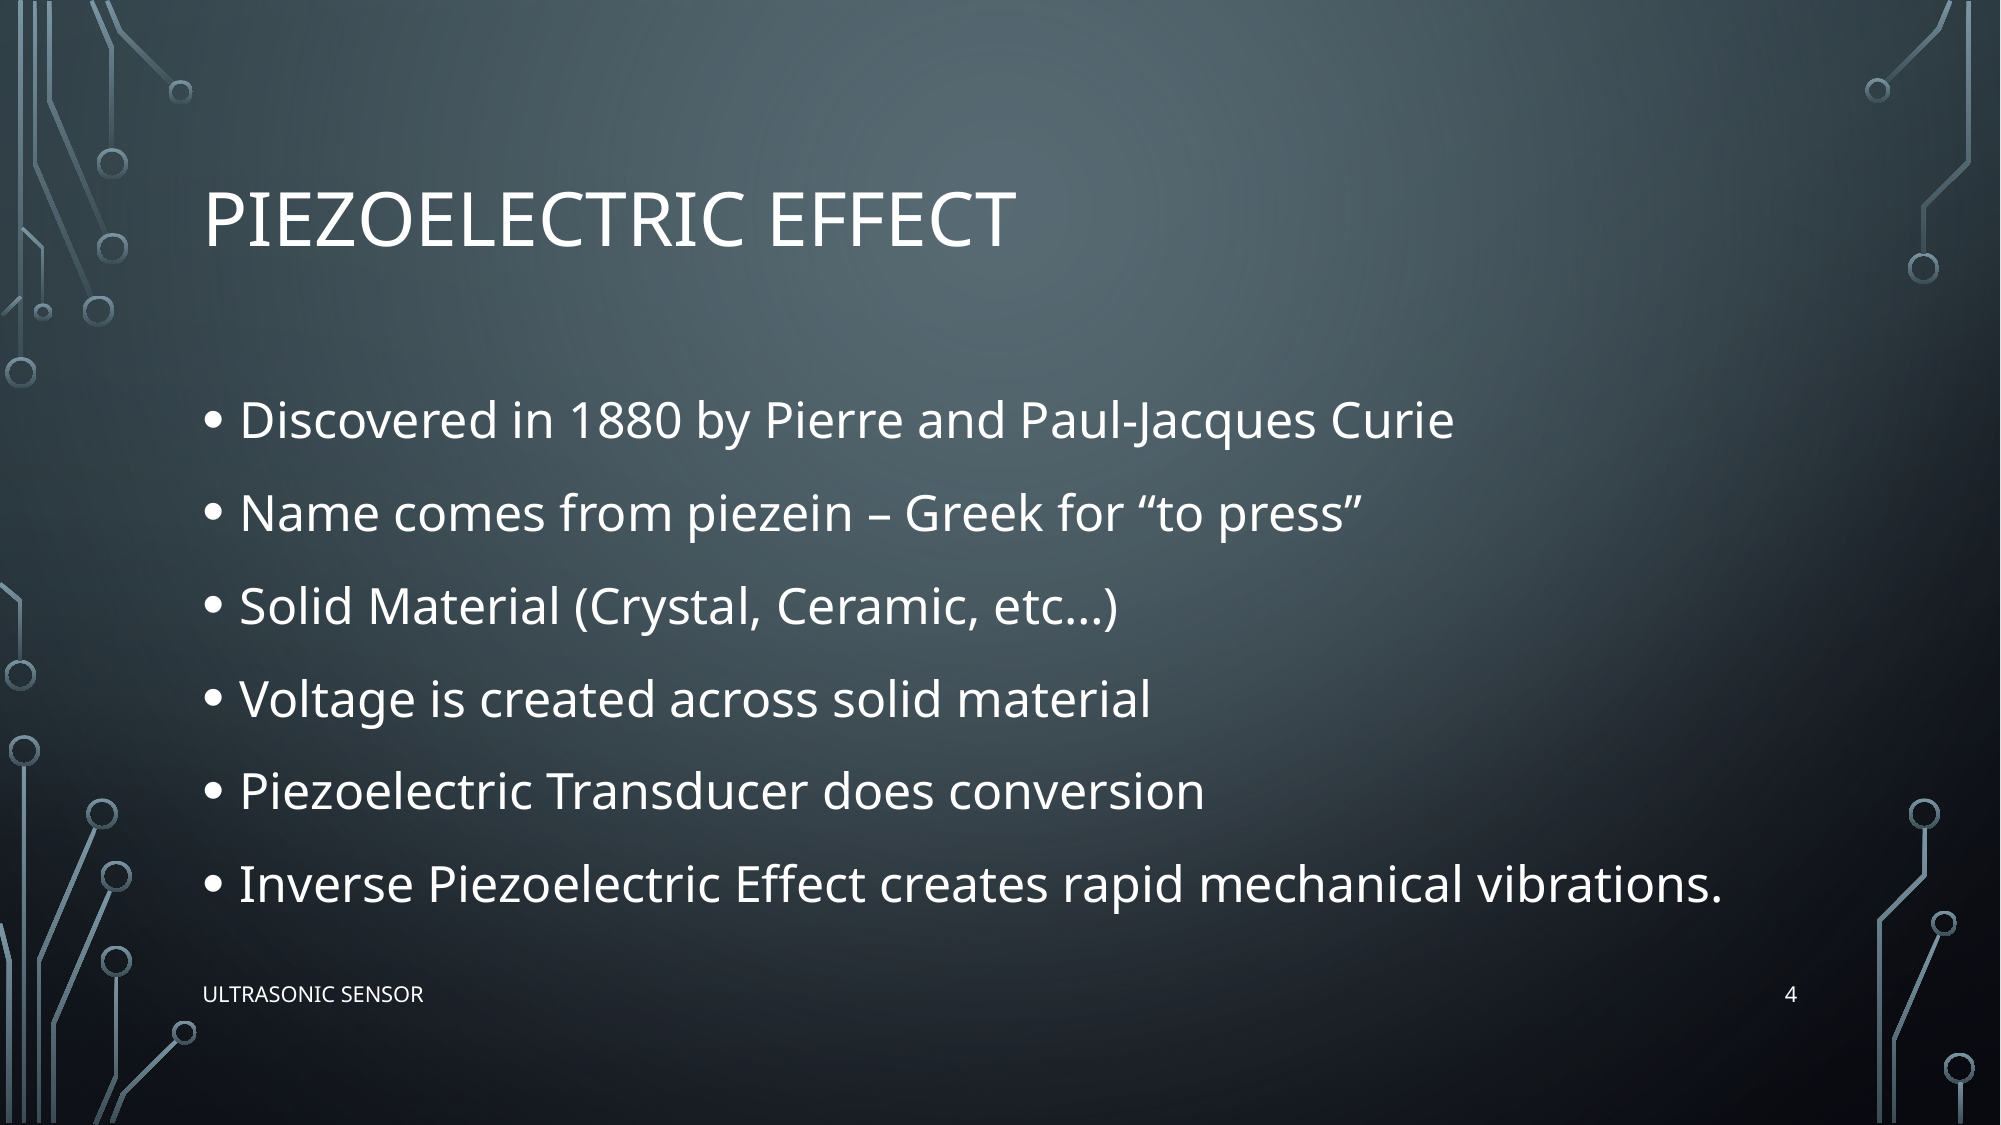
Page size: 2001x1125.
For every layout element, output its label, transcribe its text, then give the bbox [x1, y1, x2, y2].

title Piezoelectric Effect [187, 101, 1813, 344]
slide_number 4 [1685, 965, 1813, 1025]
list Discovered in 1880 by Pierre and Paul-Jacques Curie Name comes from piezein – Greek for “to press” Solid Material (Crystal, Ceramic, etc…) Voltage is created across solid material Piezoelectric Transducer does conversion Inverse Piezoelectric Effect creates rapid mechanical vibrations. [187, 369, 1813, 950]
footer Ultrasonic Sensor [187, 965, 1211, 1025]
